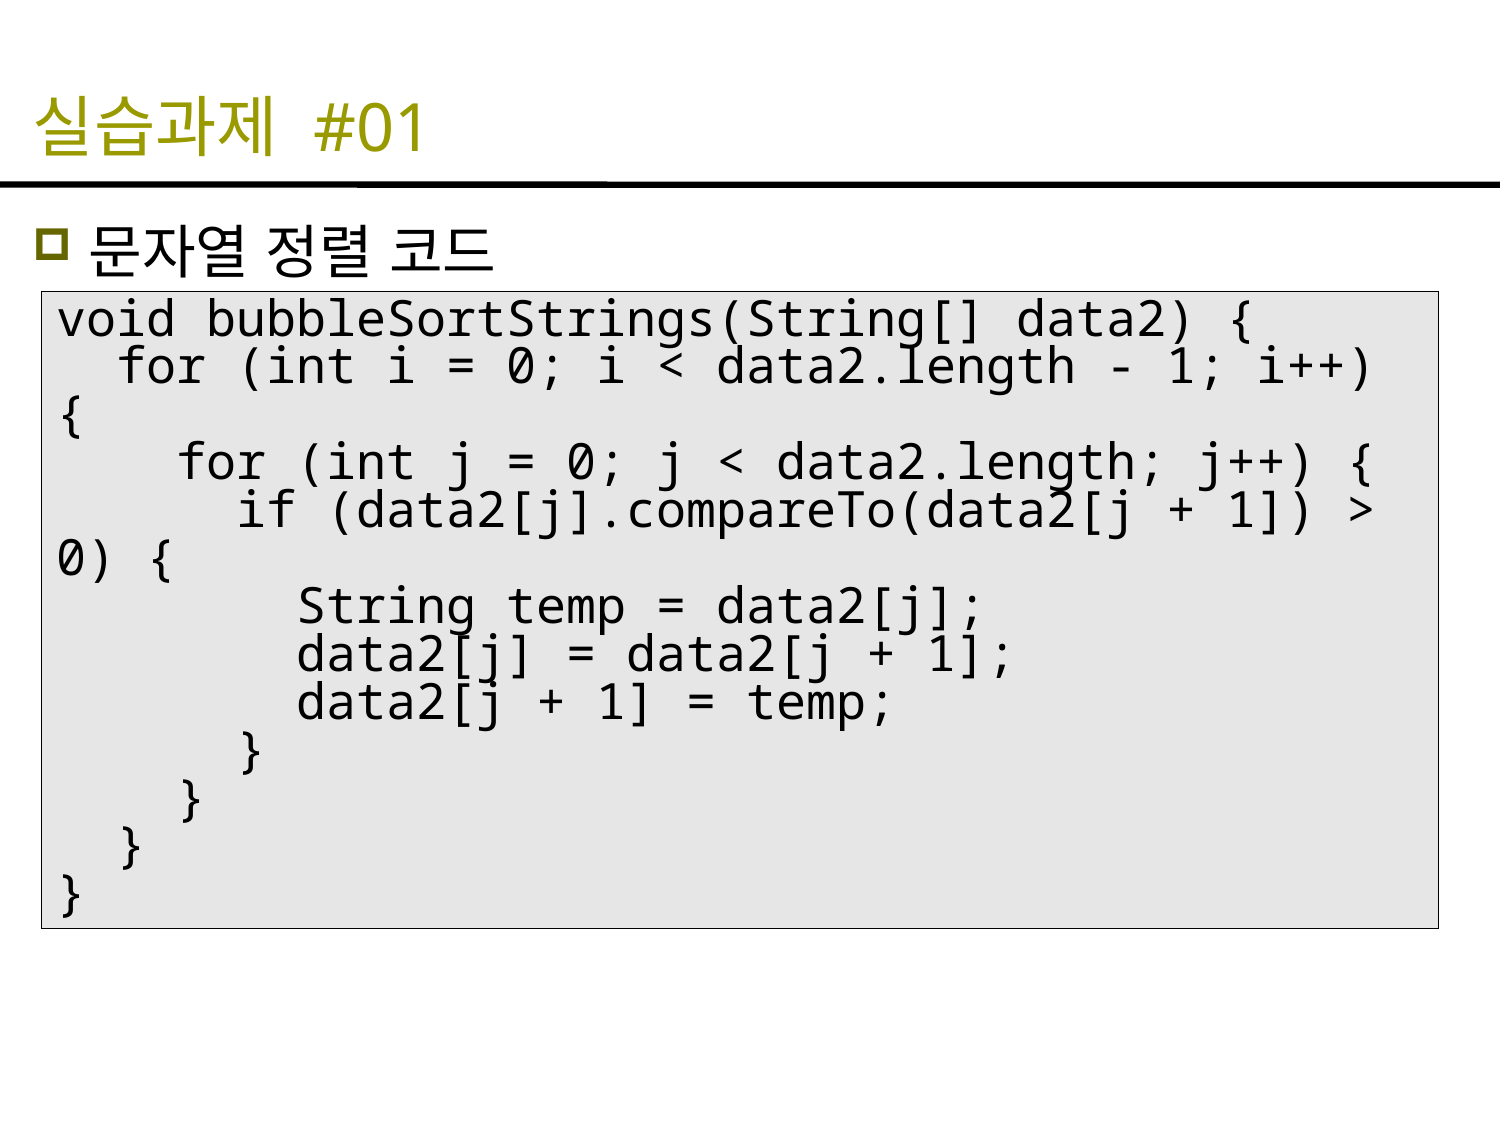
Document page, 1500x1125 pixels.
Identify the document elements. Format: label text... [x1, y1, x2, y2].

list 문자열 정렬 코드 [17, 208, 1483, 1006]
title 실습과제 #01 [17, 45, 1483, 173]
text_box void bubbleSortStrings(String[] data2) { for (int i = 0; i < data2.length - 1; i++) { for (int j = 0; j < data2.length; j++) { if (data2[j].compareTo(data2[j + 1]) > 0) { String temp = data2[j]; data2[j] = data2[j + 1]; data2[j + 1] = temp; } } } } [41, 290, 1438, 929]
